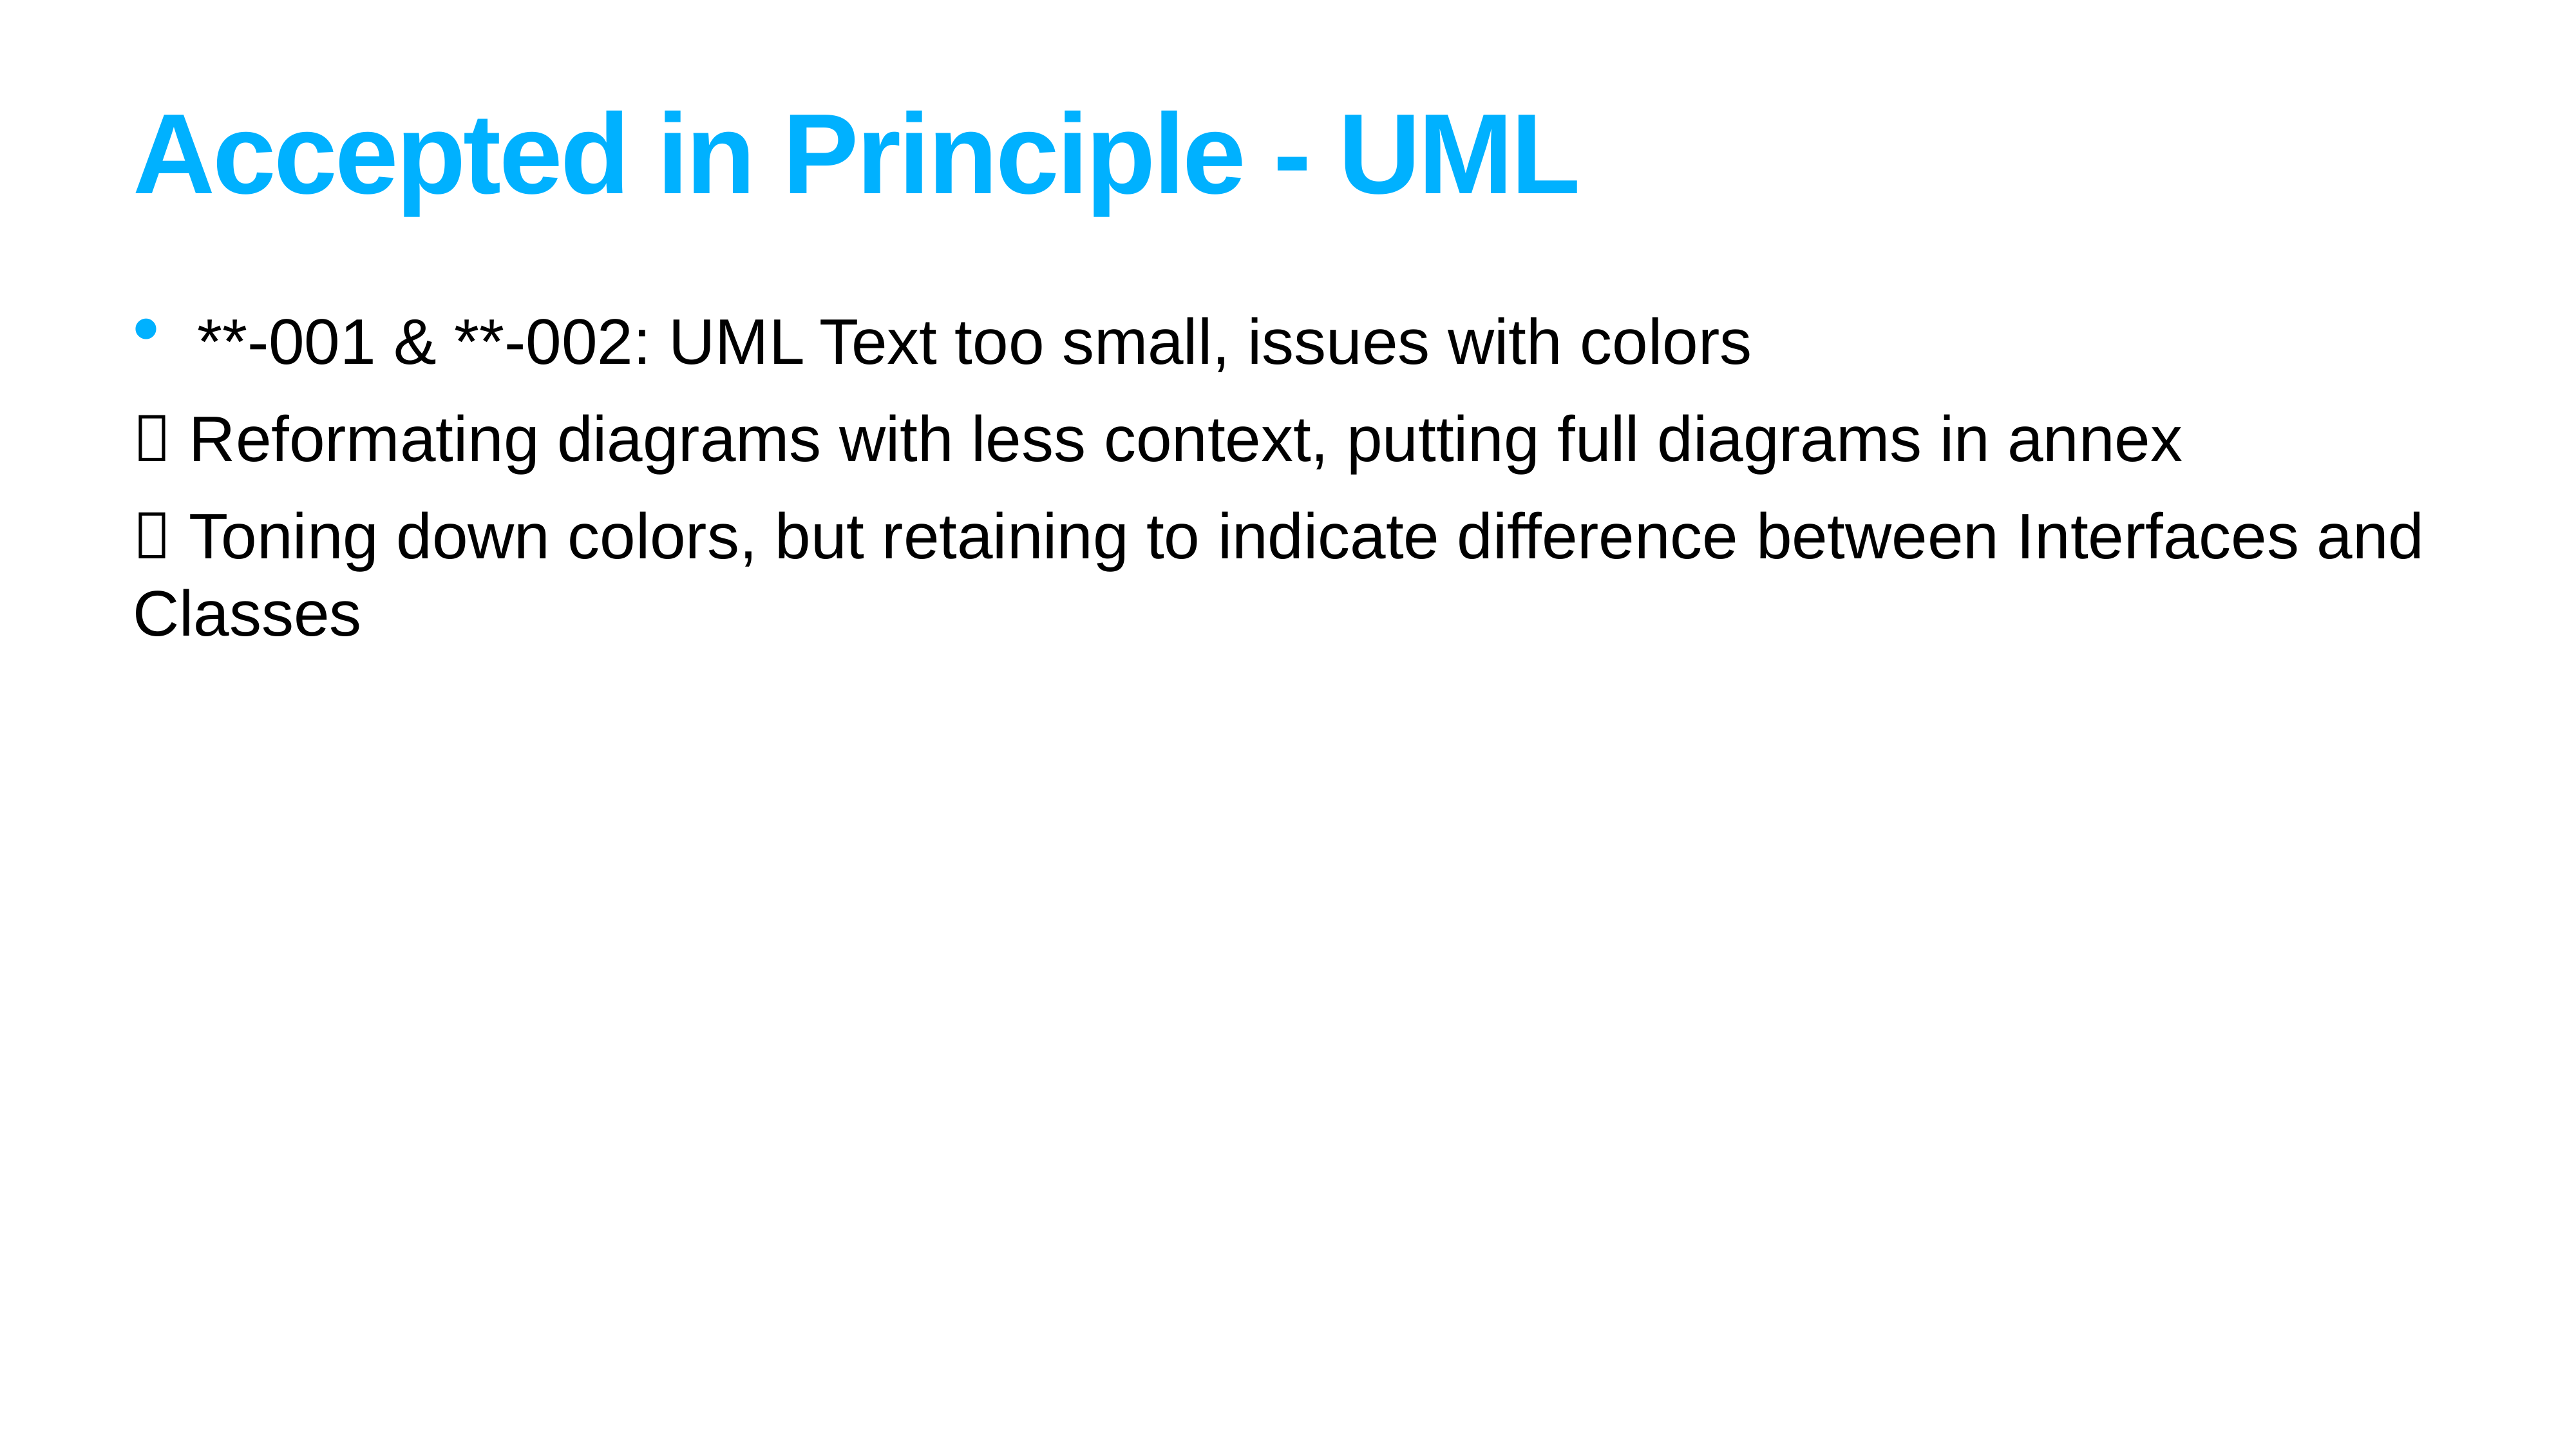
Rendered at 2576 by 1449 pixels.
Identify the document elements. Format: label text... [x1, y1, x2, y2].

list **-001 & **-002: UML Text too small, issues with colors  Reformating diagrams with less context, putting full diagrams in annex  Toning down colors, but retaining to indicate difference between Interfaces and Classes [127, 294, 2449, 1321]
title Accepted in Principle - UML [127, 100, 2449, 252]
